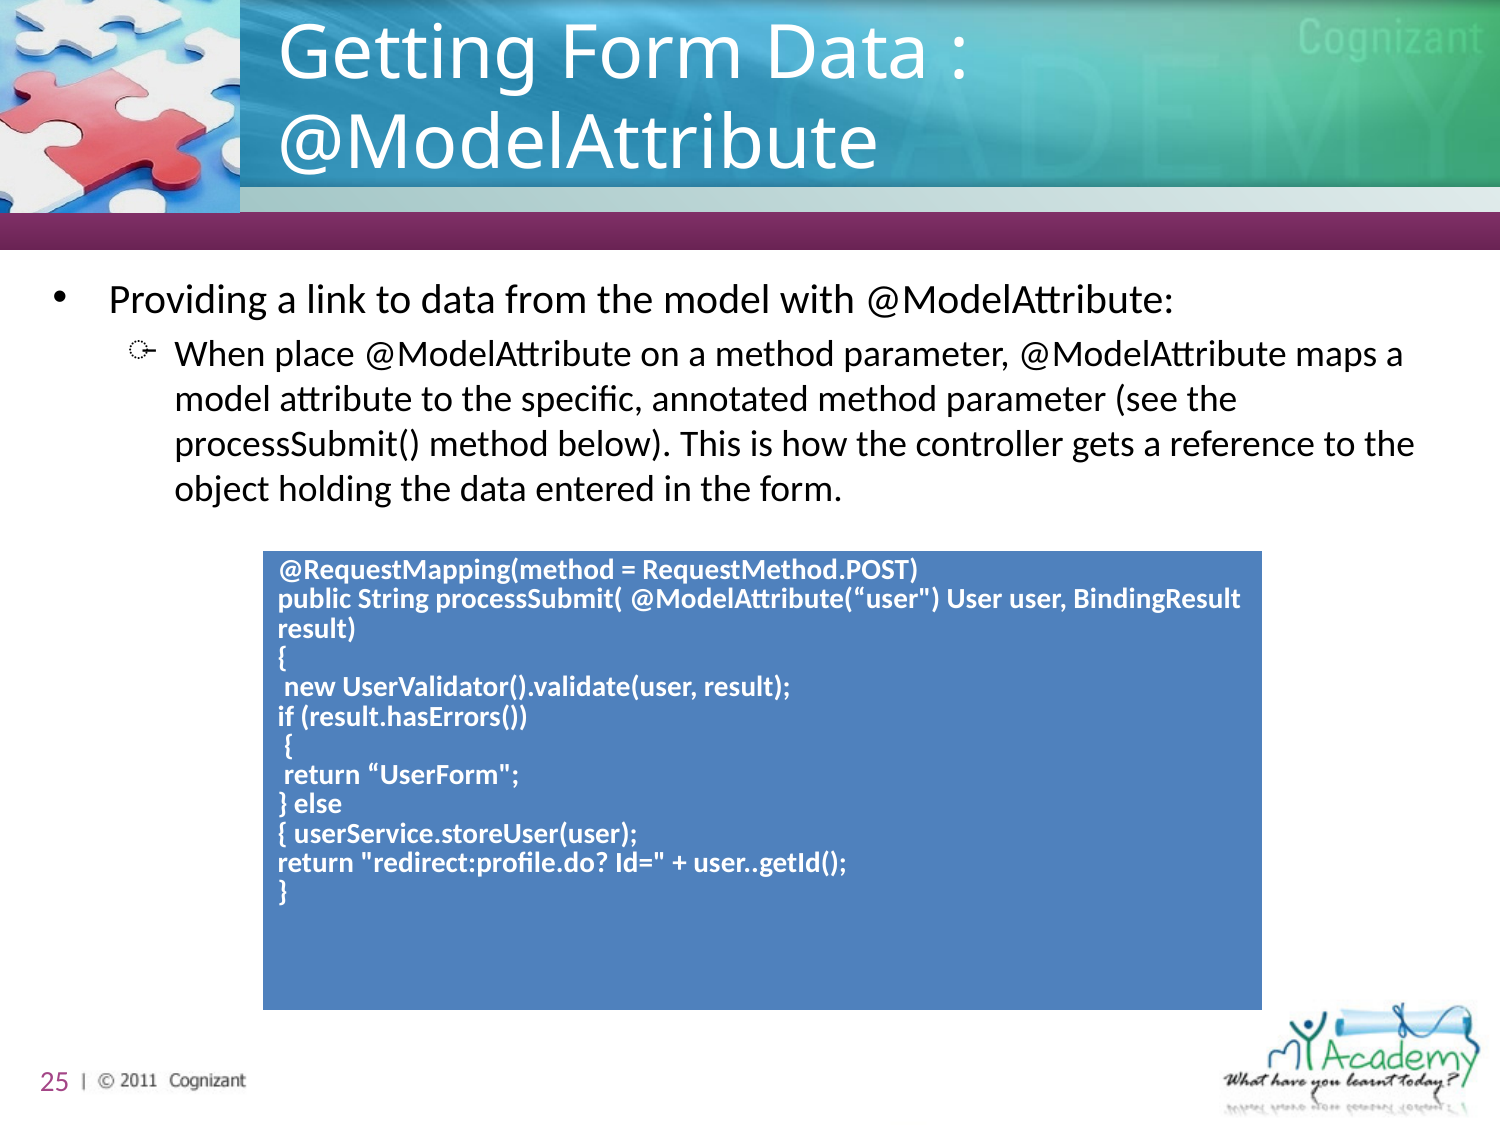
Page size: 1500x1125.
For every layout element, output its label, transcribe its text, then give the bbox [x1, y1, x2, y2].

picture [0, 250, 1500, 1125]
slide_number 25 [24, 1054, 100, 1100]
title Getting Form Data : @ModelAttribute [262, 0, 1500, 188]
table_header @RequestMapping(method = RequestMethod.POST) public String processSubmit( @ModelAttribute(“user") User user, BindingResult result) { new UserValidator().validate(user, result); if (result.hasErrors()) { return “UserForm"; } else { userService.storeUser(user); return "redirect:profile.do? Id=" + user..getId(); } [263, 551, 1262, 1010]
list Providing a link to data from the model with @ModelAttribute: When place @ModelAttribute on a method parameter, @ModelAttribute maps a model attribute to the specific, annotated method parameter (see the processSubmit() method below). This is how the controller gets a reference to the object holding the data entered in the form. [37, 263, 1463, 1076]
picture [0, 0, 262, 213]
